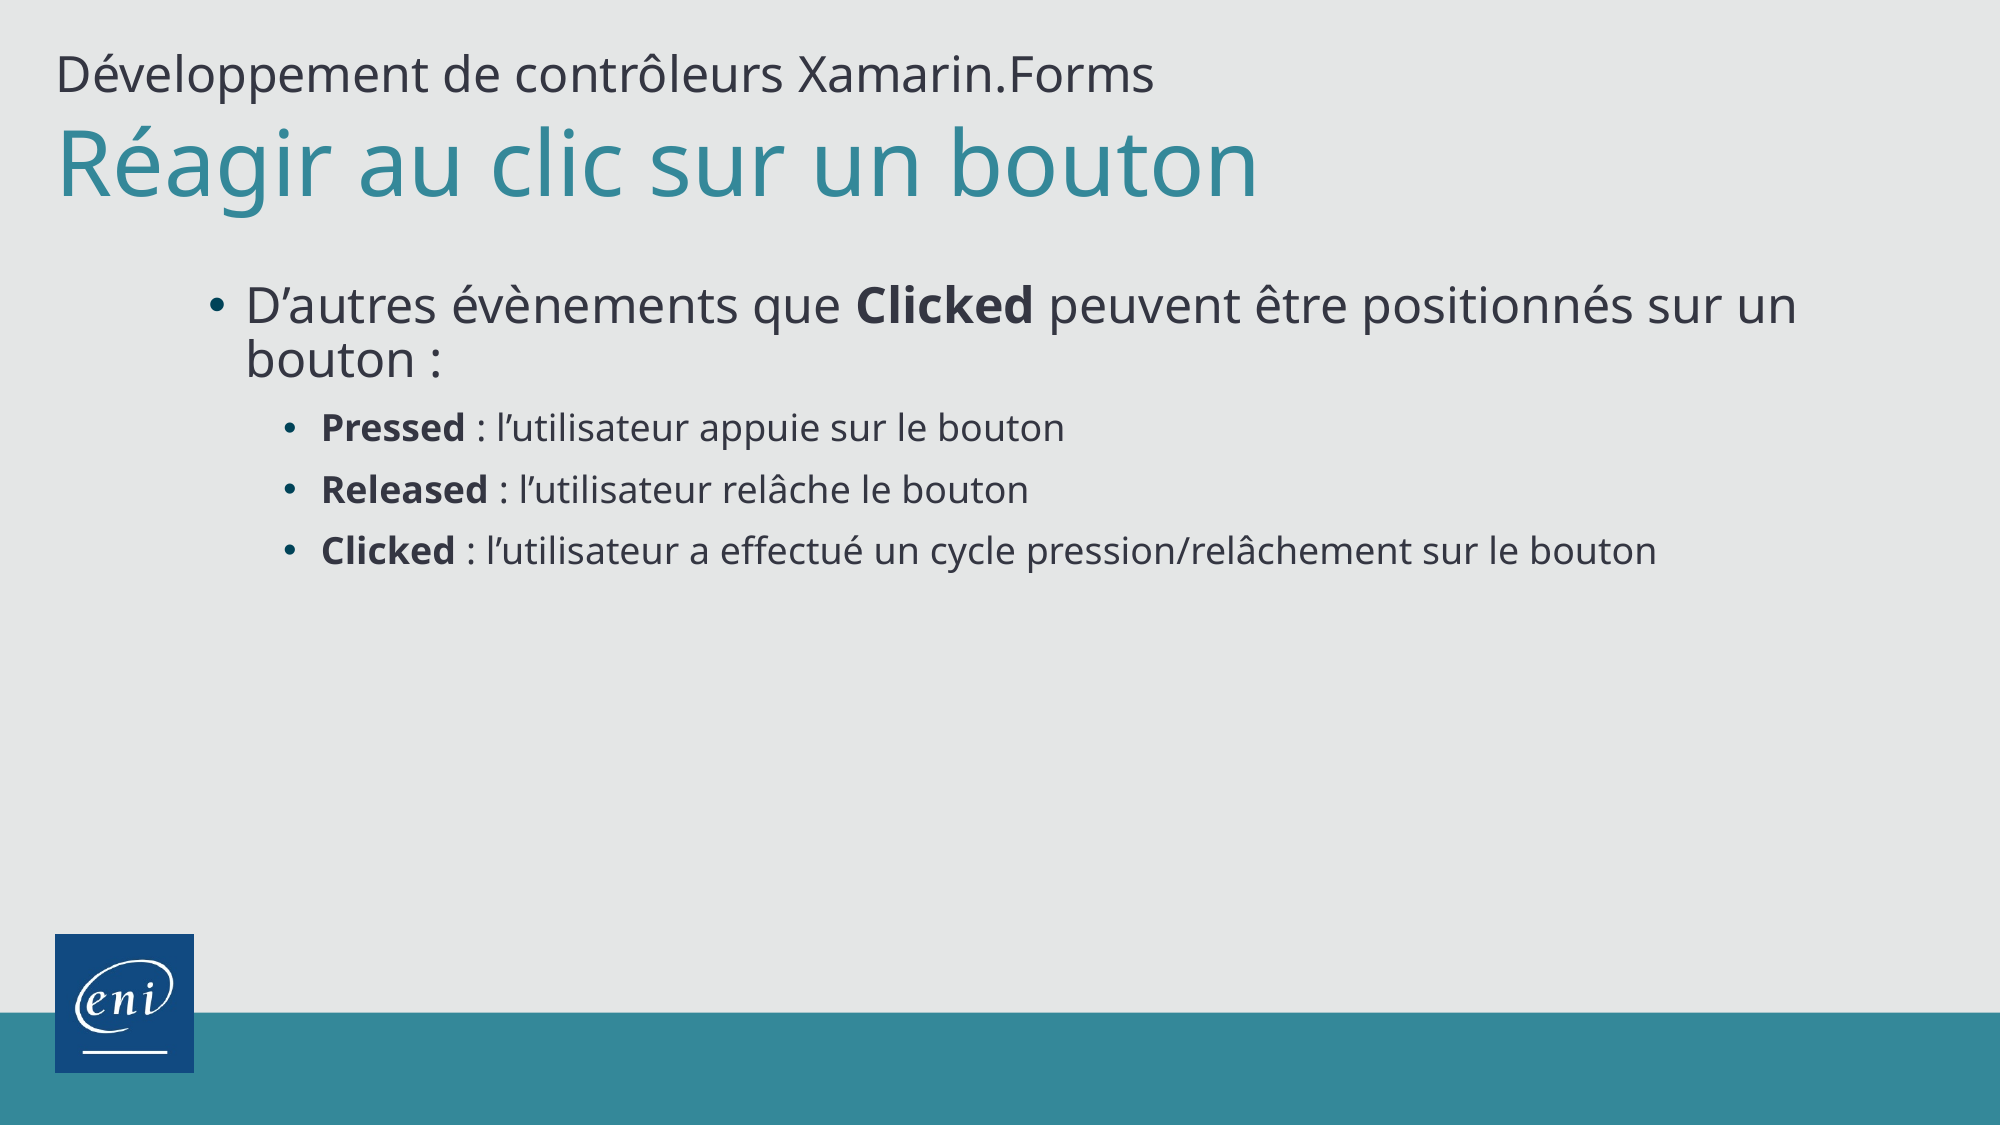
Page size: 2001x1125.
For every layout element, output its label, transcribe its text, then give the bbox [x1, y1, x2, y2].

text_box Réagir au clic sur un bouton [55, 104, 1952, 303]
text_box Développement de contrôleurs Xamarin.Forms [55, 31, 1952, 103]
picture [55, 934, 194, 1073]
text_box D’autres évènements que Clicked peuvent être positionnés sur un bouton : Pressed : l’utilisateur appuie sur le bouton Released : l’utilisateur relâche le bouton Clicked : l’utilisateur a effectué un cycle pression/relâchement sur le bouton [193, 273, 1952, 885]
